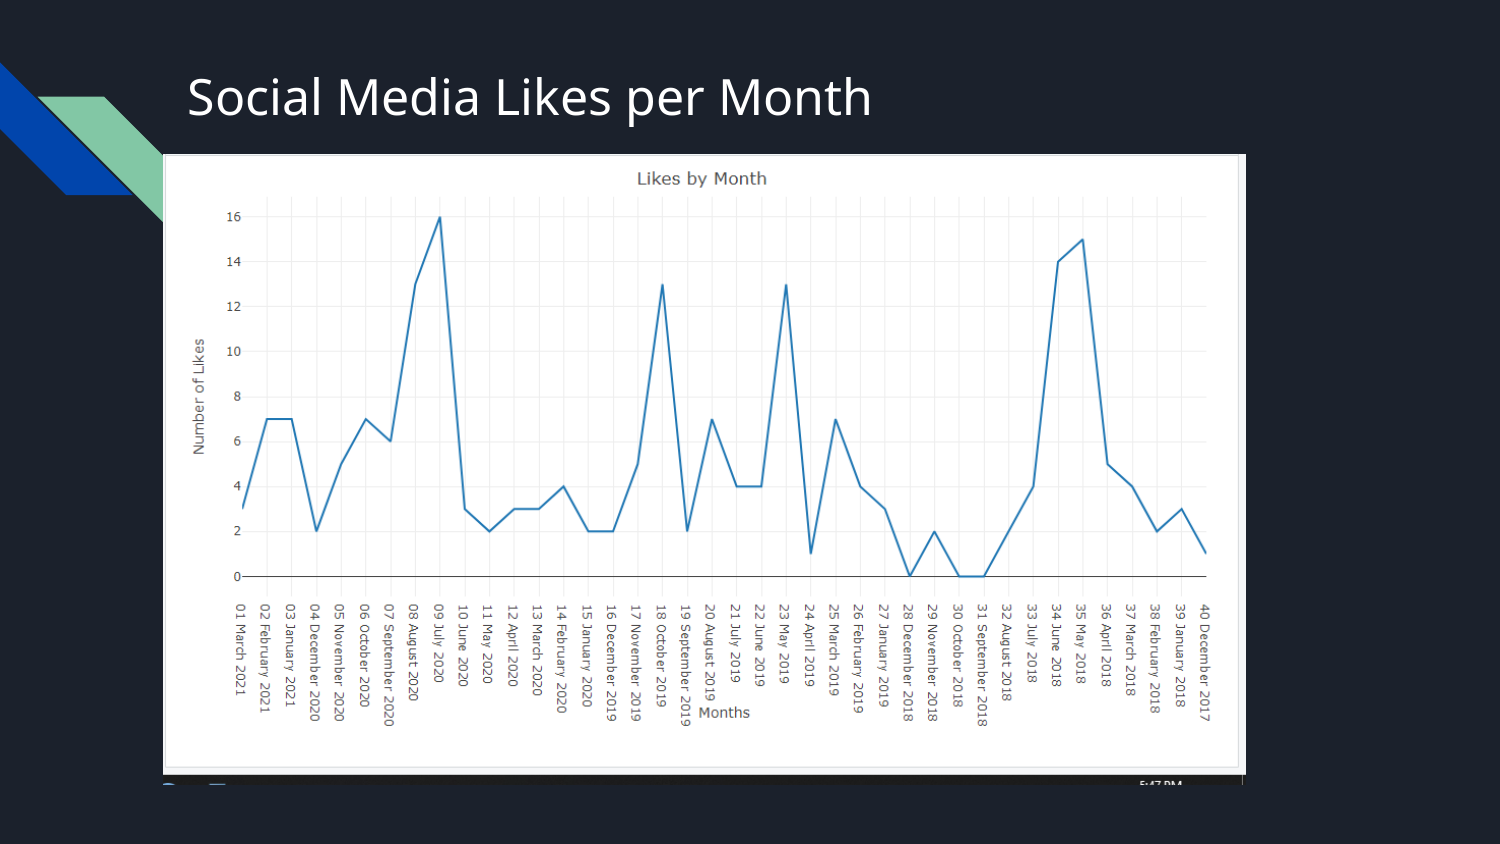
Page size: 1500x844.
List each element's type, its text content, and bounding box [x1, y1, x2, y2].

title Social Media Likes per Month [172, 50, 1328, 201]
picture [162, 154, 1246, 785]
